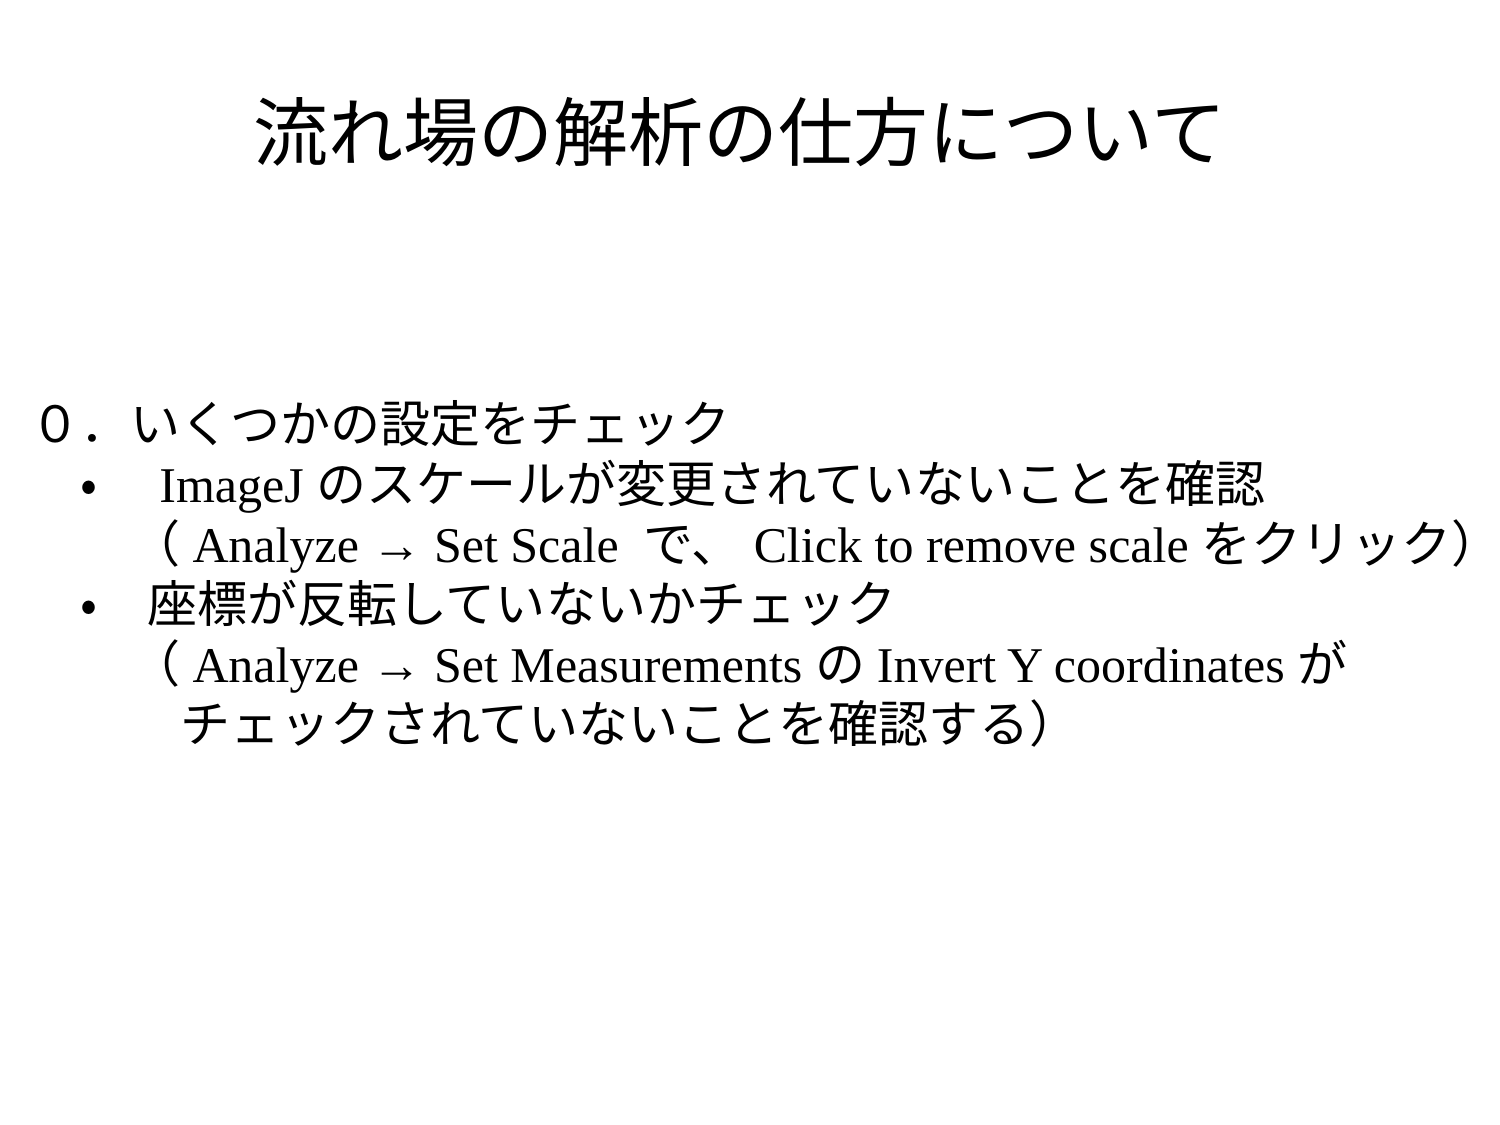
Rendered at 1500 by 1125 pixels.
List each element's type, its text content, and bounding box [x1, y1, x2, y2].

text_box 流れ場の解析の仕方について [238, 78, 1241, 183]
text_box ０．いくつかの設定をチェック ・ ImageJのスケールが変更されていないことを確認 （Analyze → Set Scale で、Click to remove scaleをクリック） ・ 座標が反転していないかチェック （Analyze → Set MeasurementsのInvert Y coordinatesが チェックされていないことを確認する） [15, 385, 1500, 760]
